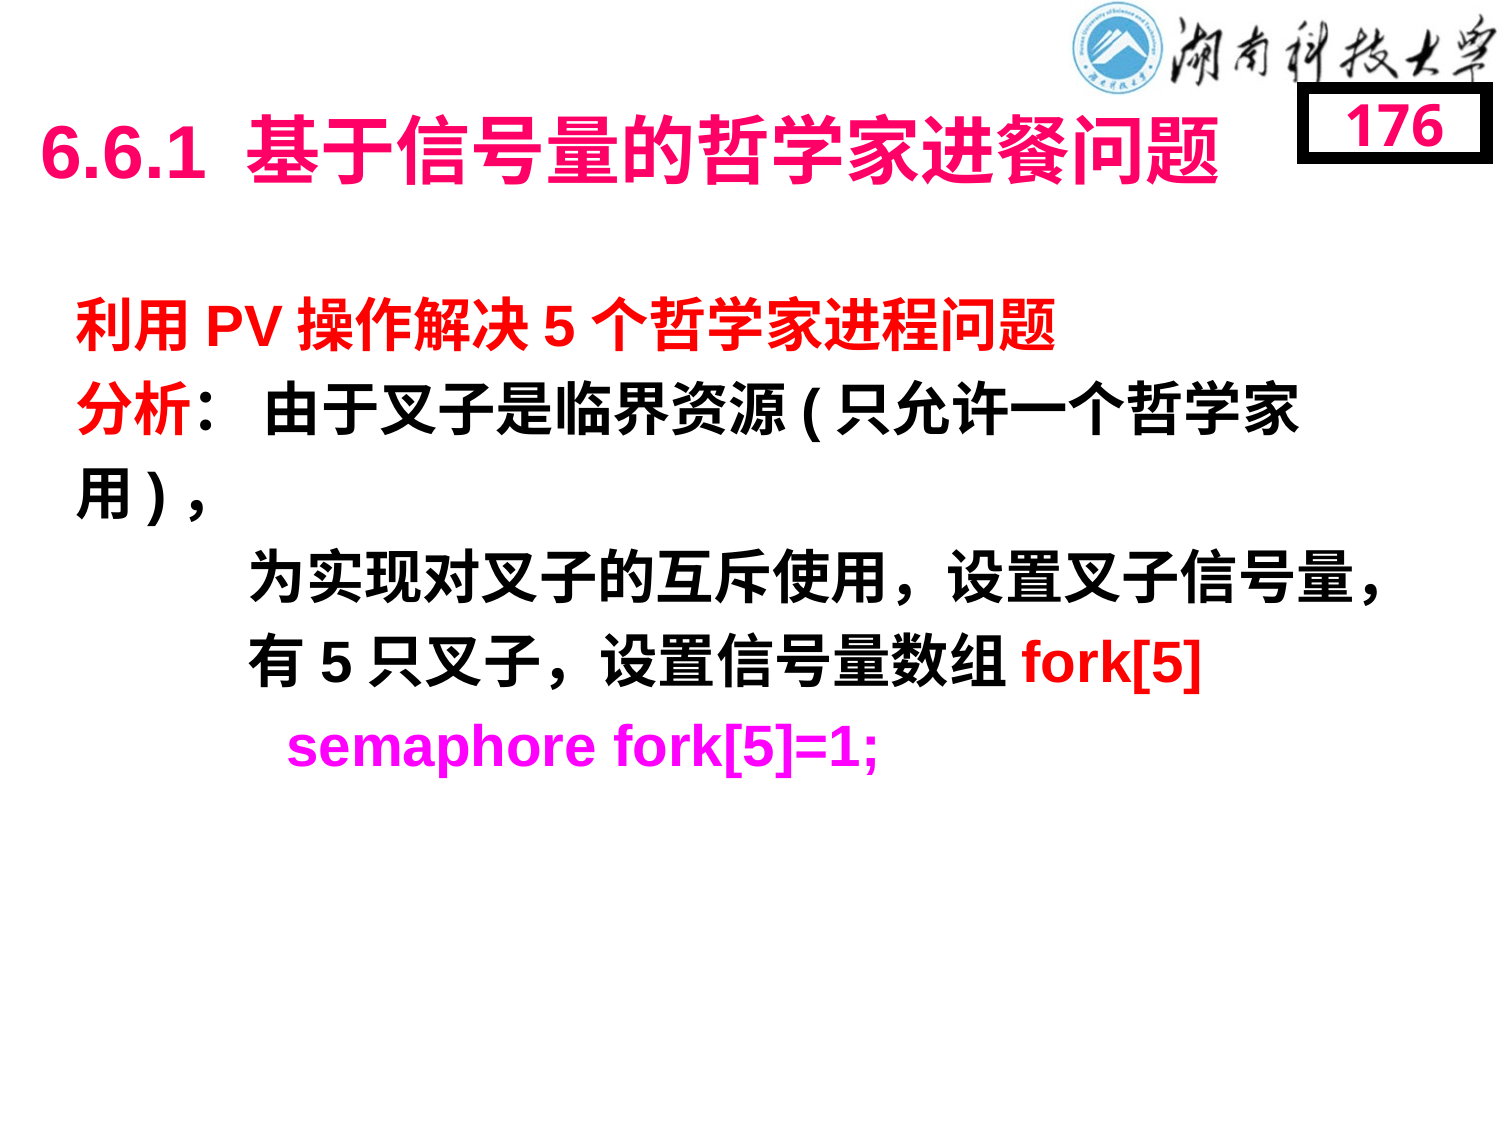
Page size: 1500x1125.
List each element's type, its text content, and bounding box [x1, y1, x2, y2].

text_box 利用PV操作解决5个哲学家进程问题 分析： 由于叉子是临界资源(只允许一个哲学家用)， 为实现对叉子的互斥使用，设置叉子信号量， 有5只叉子，设置信号量数组fork[5] semaphore fork[5]=1; [74, 274, 1464, 778]
text_box 176 [1302, 88, 1487, 159]
picture [1069, 0, 1500, 97]
title 6.6.1 基于信号量的哲学家进餐问题 [25, 54, 1376, 243]
